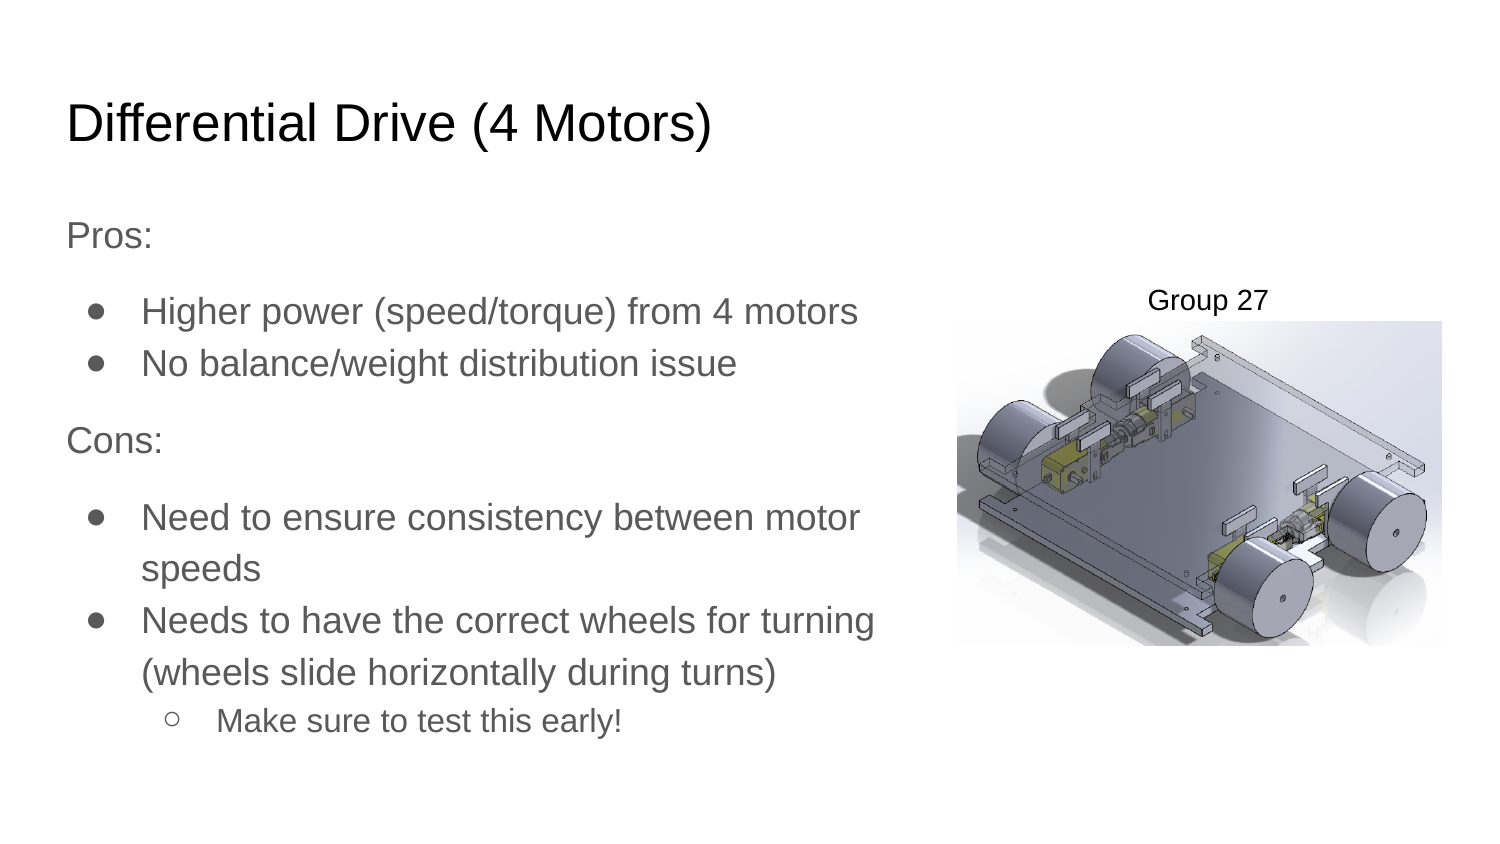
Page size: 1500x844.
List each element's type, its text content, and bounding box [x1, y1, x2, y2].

text_box Group 27 [1111, 266, 1306, 319]
title Differential Drive (4 Motors) [51, 72, 1449, 167]
picture [956, 321, 1443, 646]
list Pros: Higher power (speed/torque) from 4 motors No balance/weight distribution issue Cons: Need to ensure consistency between motor speeds Needs to have the correct wheels for turning (wheels slide horizontally during turns) Make sure to test this early! [51, 189, 935, 808]
